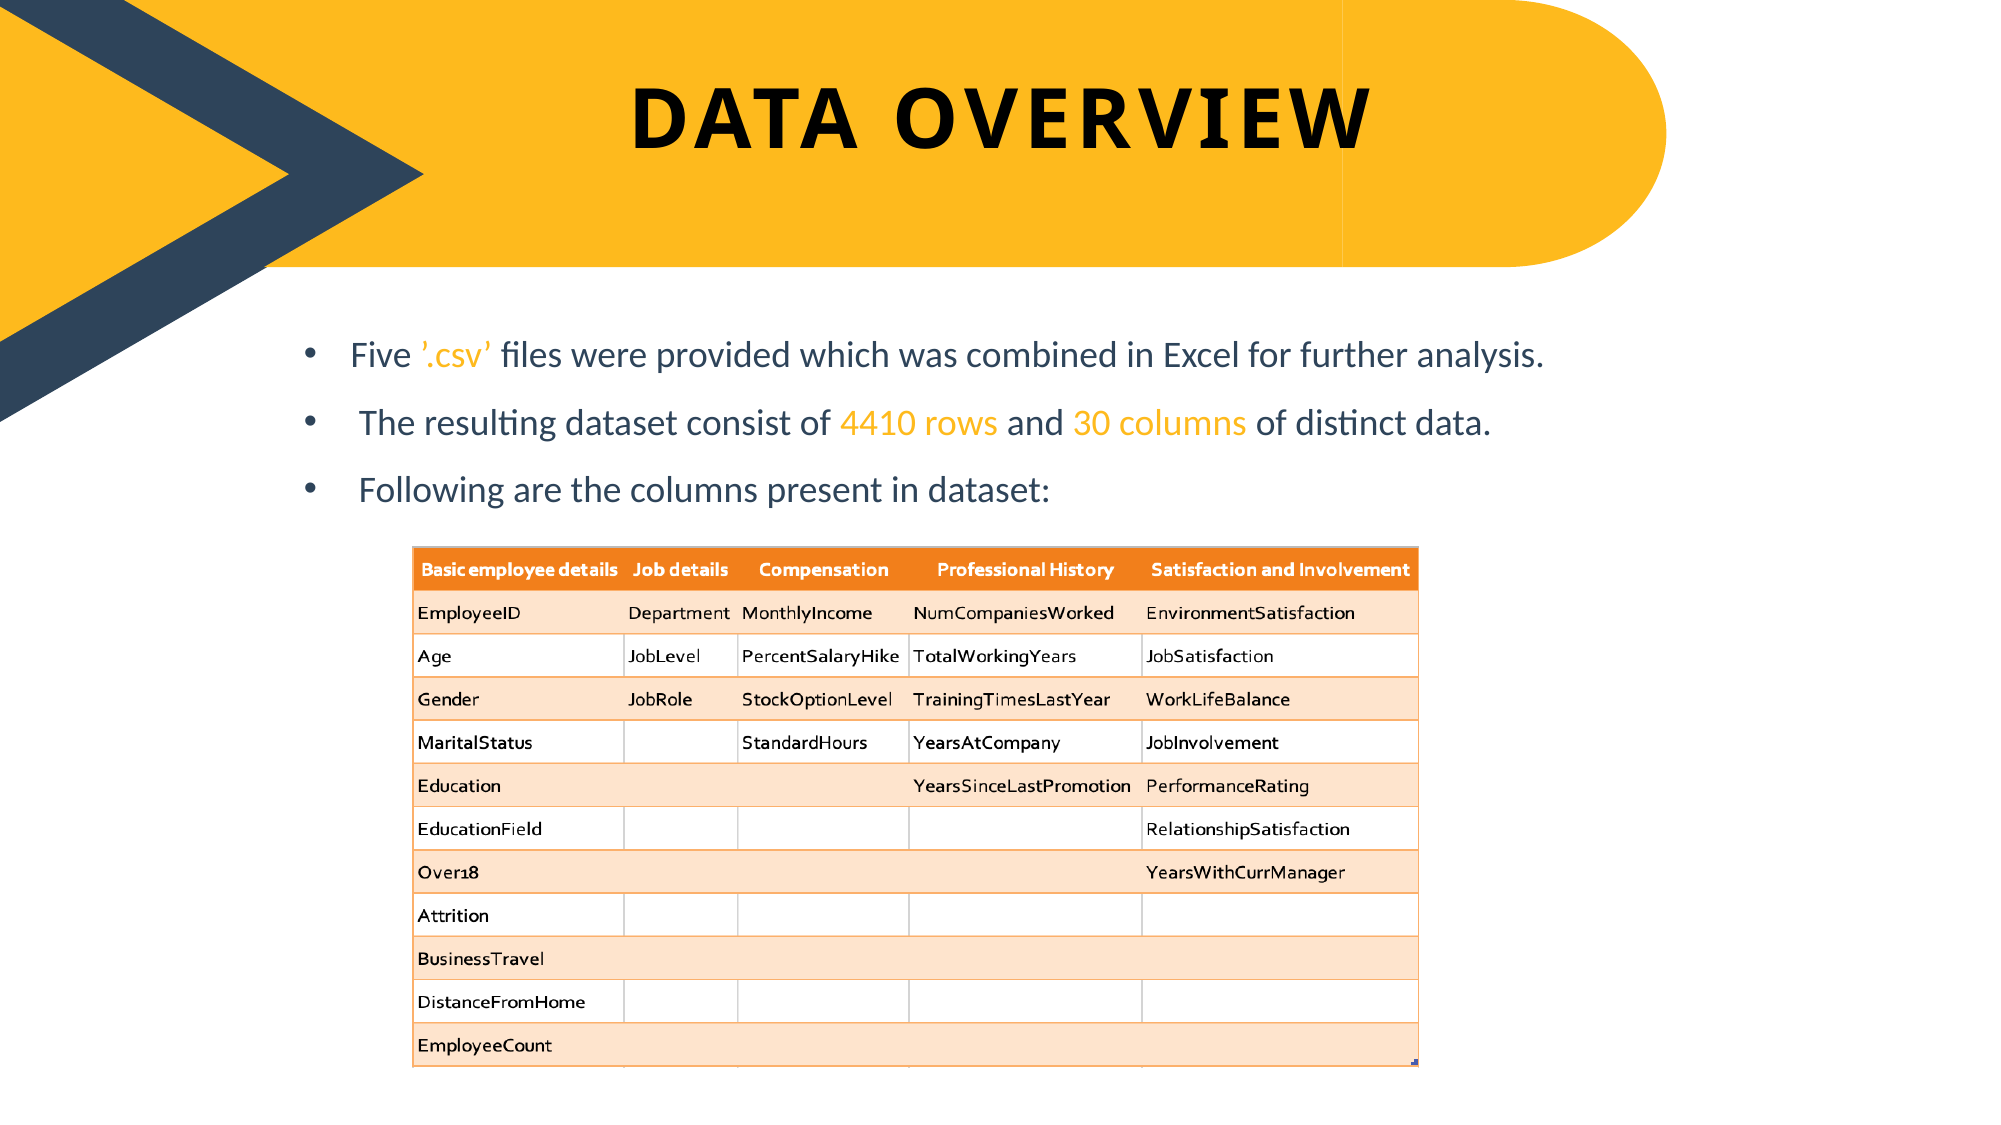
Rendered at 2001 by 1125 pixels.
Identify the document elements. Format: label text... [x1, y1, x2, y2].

picture [412, 546, 1419, 1068]
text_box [0, 0, 1667, 424]
text_box Five ’.csv’ files were provided which was combined in Excel for further analysis. The resulting dataset consist of 4410 rows and 30 columns of distinct data. Following are the columns present in dataset: [288, 424, 1591, 518]
